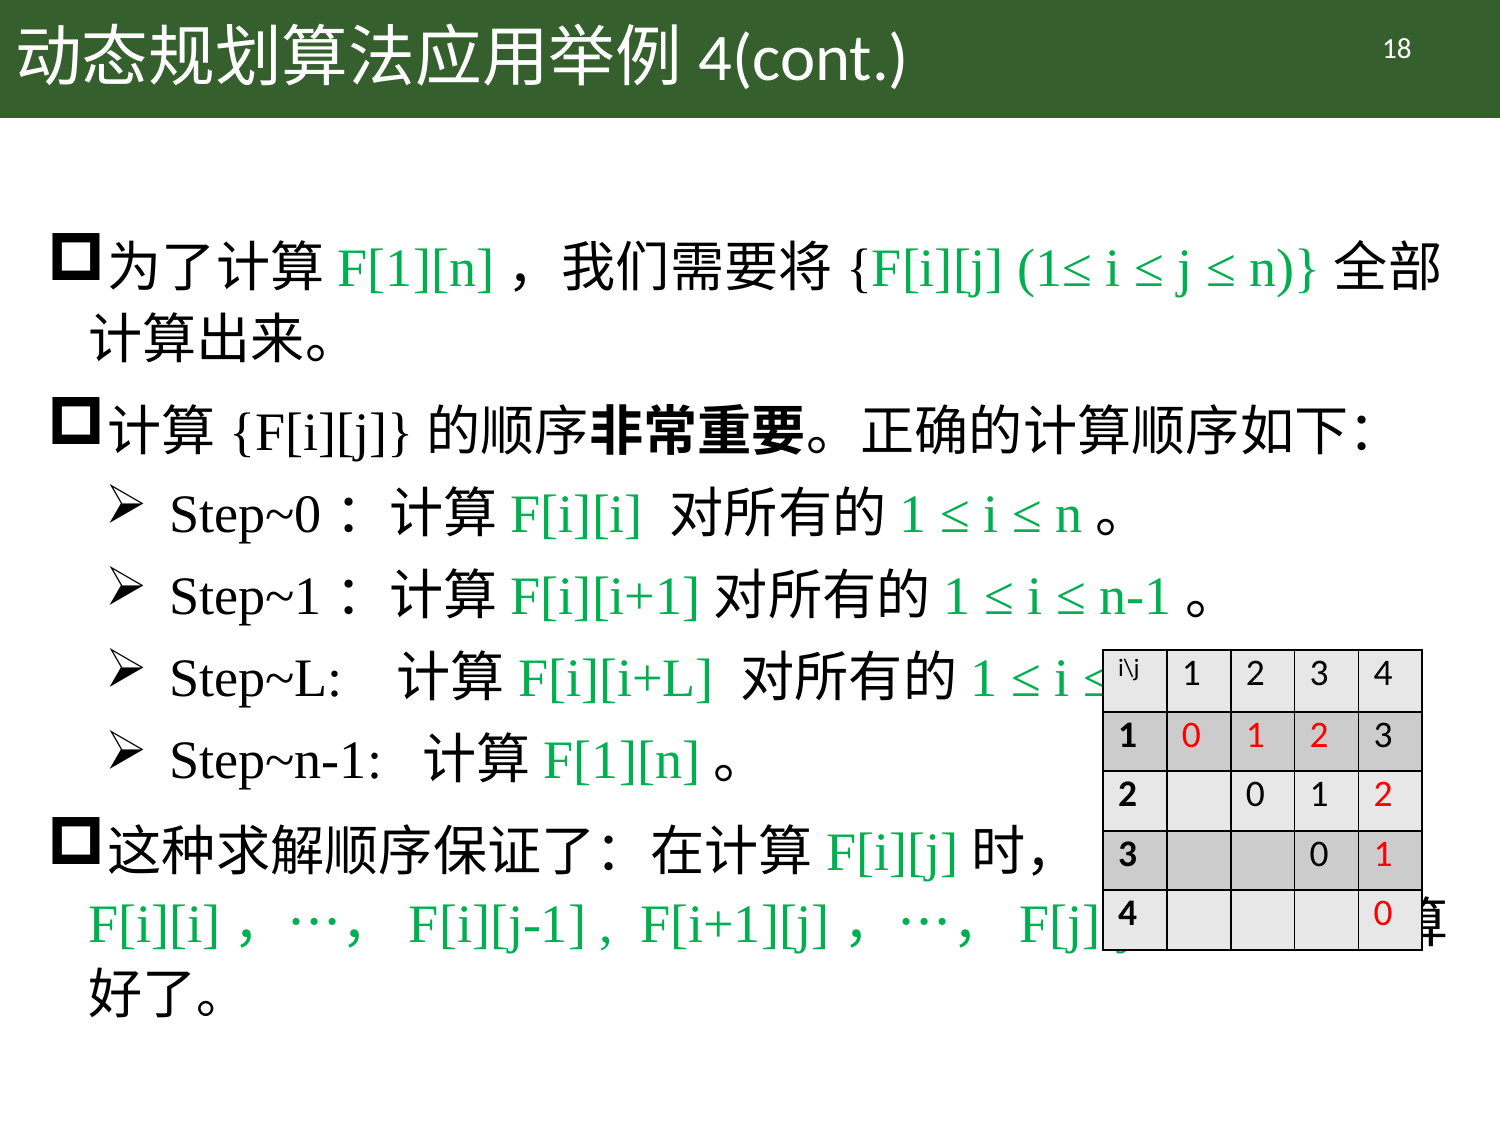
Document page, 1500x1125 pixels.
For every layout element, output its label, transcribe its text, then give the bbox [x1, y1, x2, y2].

table_cell 2 [1104, 772, 1166, 830]
table_cell [1168, 772, 1230, 830]
table_cell 0 [1168, 713, 1230, 770]
table_cell 1 [1295, 772, 1358, 830]
table_header 2 [1232, 651, 1294, 711]
table_cell 0 [1295, 832, 1358, 889]
table_cell 3 [1359, 713, 1421, 770]
table_cell [1232, 891, 1294, 949]
title 动态规划算法应用举例4(cont.) [0, 0, 1294, 119]
table_cell 2 [1295, 713, 1358, 770]
table_cell 3 [1104, 832, 1166, 889]
table_header 4 [1359, 651, 1421, 711]
table_cell 2 [1359, 772, 1421, 830]
table_cell 0 [1359, 891, 1421, 949]
table_header i\j [1104, 651, 1166, 711]
table_cell [1295, 891, 1358, 949]
table_cell 1 [1104, 713, 1166, 770]
slide_number 18 [1306, 21, 1487, 82]
table_header 1 [1168, 651, 1230, 711]
table_cell [1168, 832, 1230, 889]
table_cell 1 [1359, 832, 1421, 889]
table_cell 4 [1104, 891, 1166, 949]
table_cell 0 [1232, 772, 1294, 830]
table_header 3 [1295, 651, 1358, 711]
table_cell 1 [1232, 713, 1294, 770]
table_cell [1232, 832, 1294, 889]
table_cell [1168, 891, 1230, 949]
